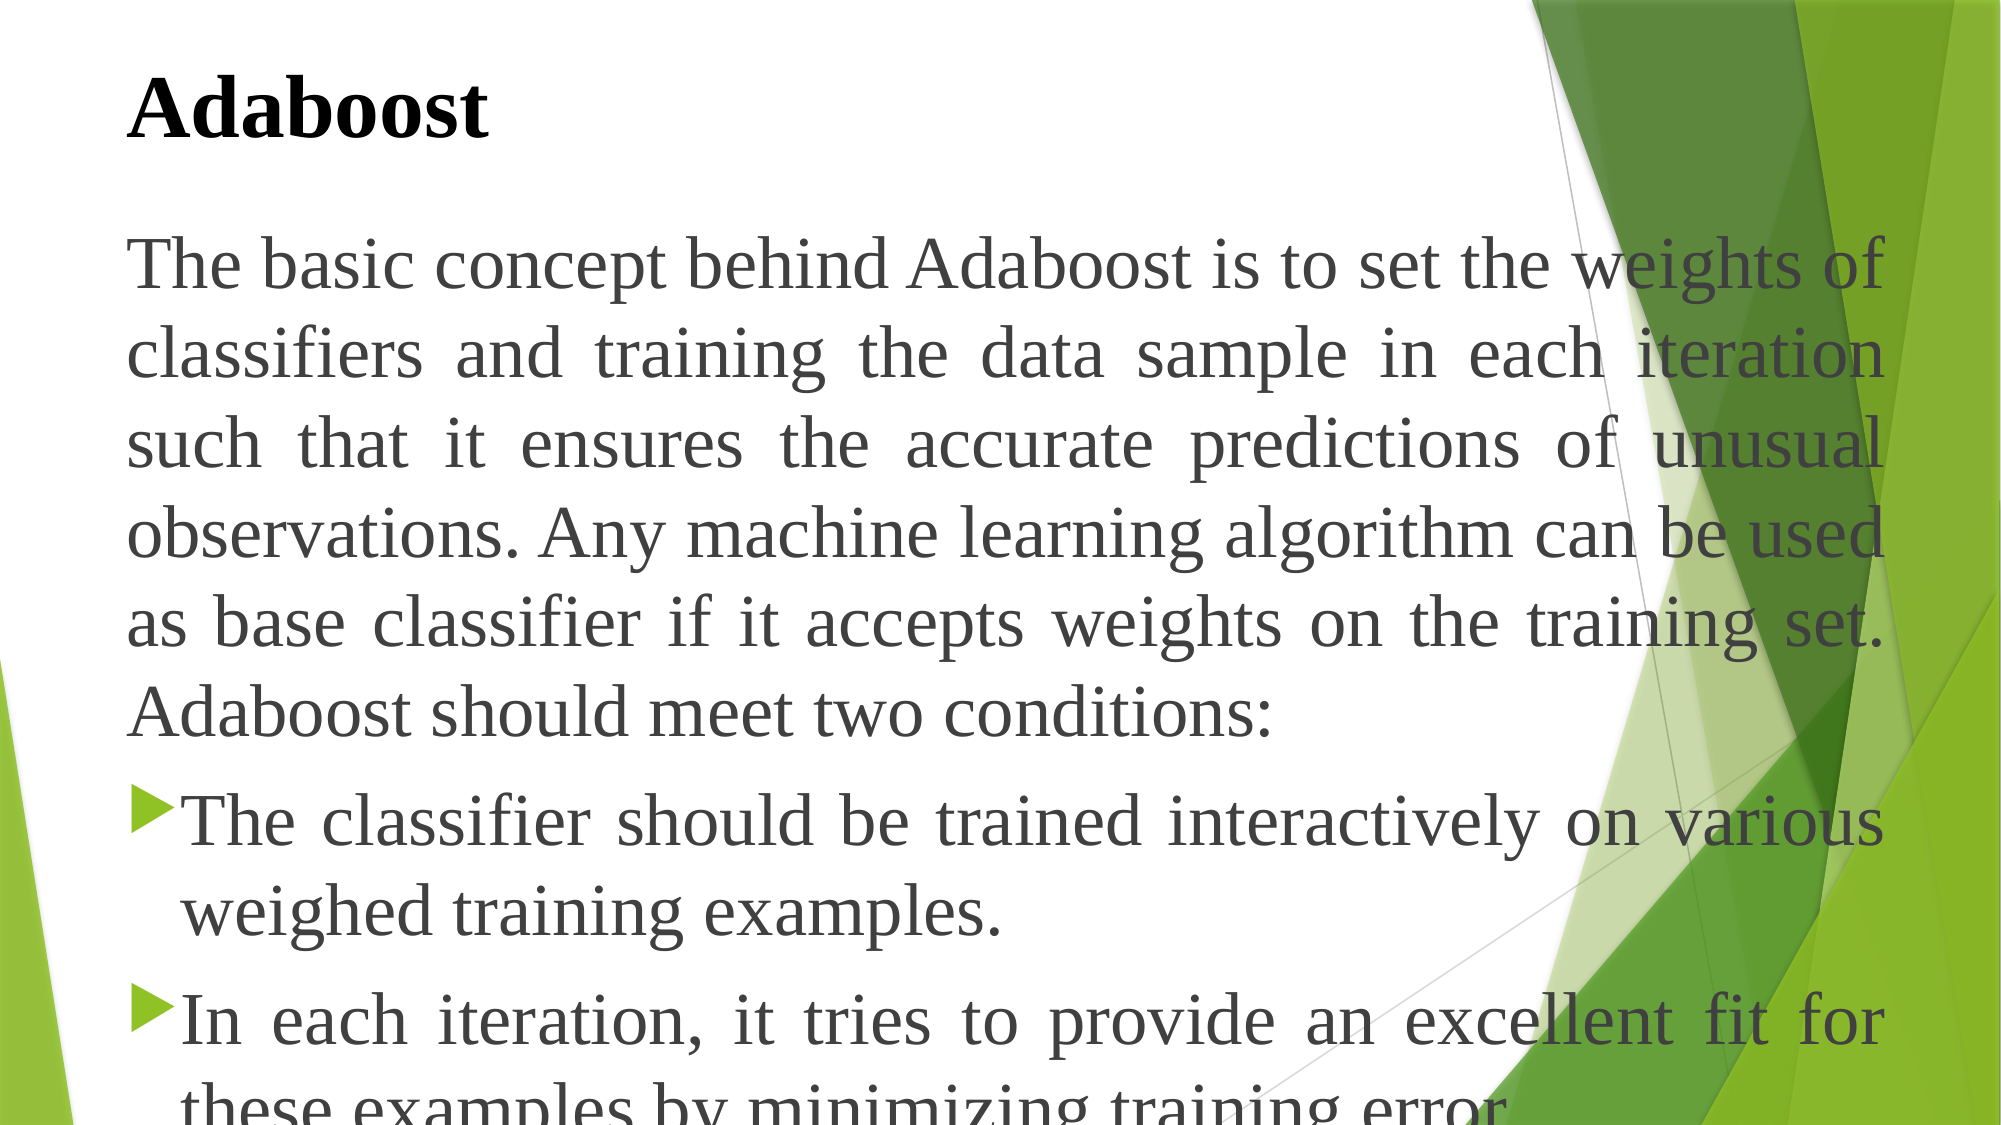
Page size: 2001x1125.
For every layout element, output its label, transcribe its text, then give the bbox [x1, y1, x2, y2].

title Adaboost [111, 20, 1522, 206]
list The basic concept behind Adaboost is to set the weights of classifiers and training the data sample in each iteration such that it ensures the accurate predictions of unusual observations. Any machine learning algorithm can be used as base classifier if it accepts weights on the training set. Adaboost should meet two conditions: The classifier should be trained interactively on various weighed training examples. In each iteration, it tries to provide an excellent fit for these examples by minimizing training error. [111, 206, 1905, 1125]
